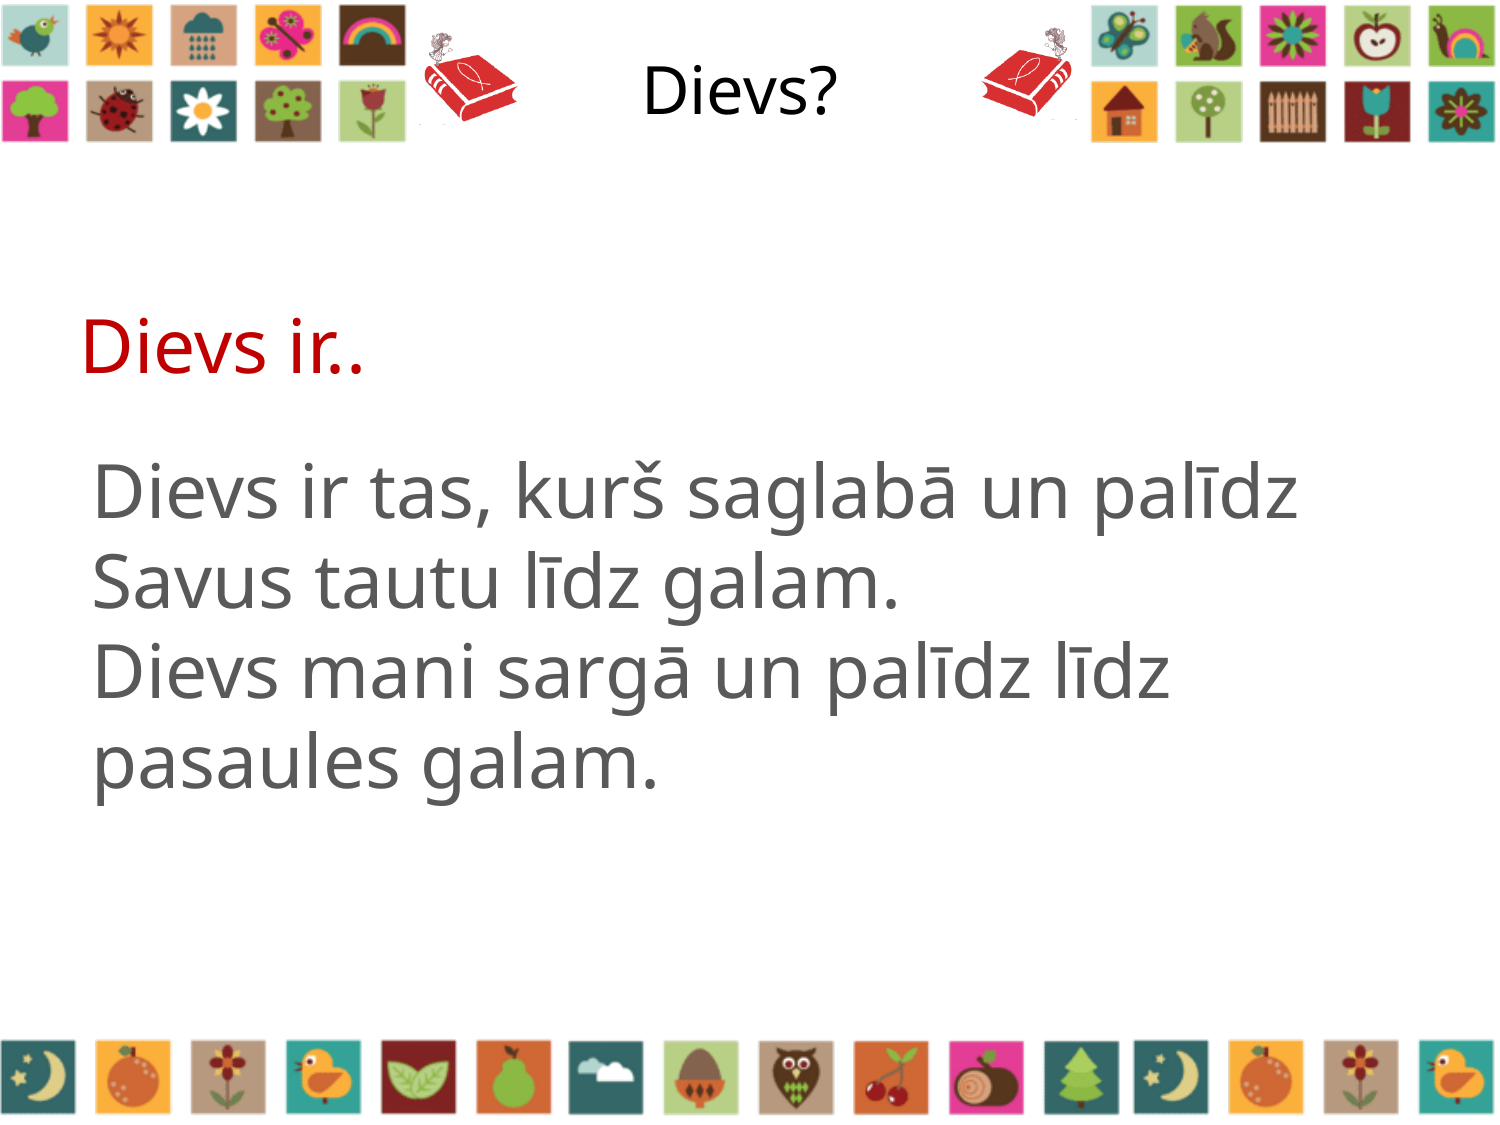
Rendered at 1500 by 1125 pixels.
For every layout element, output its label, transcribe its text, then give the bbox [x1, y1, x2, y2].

text_box Dievs? [425, 40, 1078, 136]
text_box Dievs ir.. [64, 290, 1412, 396]
picture [0, 3, 550, 150]
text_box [0, 1028, 1500, 1118]
text_box Dievs ir tas, kurš saglabā un palīdz Savus tautu līdz galam. Dievs mani sargā un palīdz līdz pasaules galam. [76, 436, 1424, 812]
picture [950, 3, 1500, 150]
